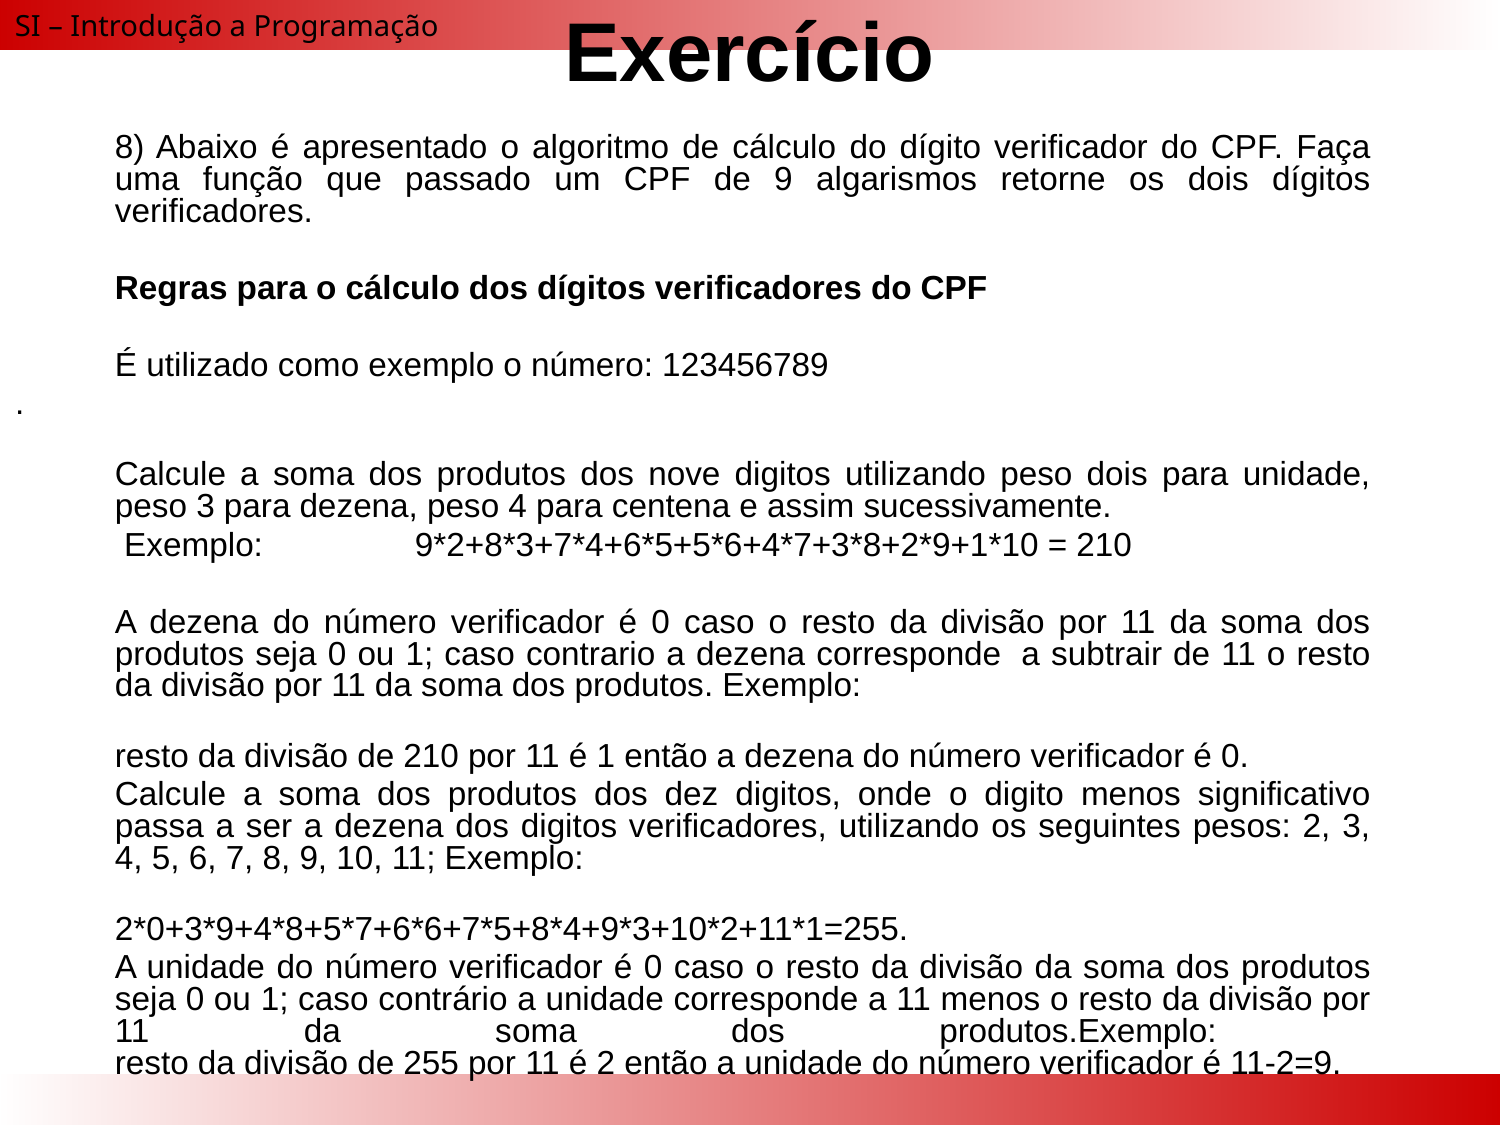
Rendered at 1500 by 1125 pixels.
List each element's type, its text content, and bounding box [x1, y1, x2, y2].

title Exercício [111, 0, 1388, 97]
list 8) Abaixo é apresentado o algoritmo de cálculo do dígito verificador do CPF. Faça uma função que passado um CPF de 9 algarismos retorne os dois dígitos verificadores. Regras para o cálculo dos dígitos verificadores do CPF É utilizado como exemplo o número: 123456789 . Calcule a soma dos produtos dos nove digitos utilizando peso dois para unidade, peso 3 para dezena, peso 4 para centena e assim sucessivamente. Exemplo: 9*2+8*3+7*4+6*5+5*6+4*7+3*8+2*9+1*10 = 210 A dezena do número verificador é 0 caso o resto da divisão por 11 da soma dos produtos seja 0 ou 1; caso contrario a dezena corresponde a subtrair de 11 o resto da divisão por 11 da soma dos produtos. Exemplo: resto da divisão de 210 por 11 é 1 então a dezena do número verificador é 0. Calcule a soma dos produtos dos dez digitos, onde o digito menos significativo passa a ser a dezena dos digitos verificadores, utilizando os seguintes pesos: 2, 3, 4, 5, 6, 7, 8, 9, 10, 11; Exemplo: 2*0+3*9+4*8+5*7+6*6+7*5+8*4+9*3+10*2+11*1=255. A unidade do número verificador é 0 caso o resto da divisão da soma dos produtos seja 0 ou 1; caso contrário a unidade corresponde a 11 menos o resto da divisão por 11 da soma dos produtos.Exemplo: resto da divisão de 255 por 11 é 2 então a unidade do número verificador é 11-2=9. [0, 125, 1388, 1125]
